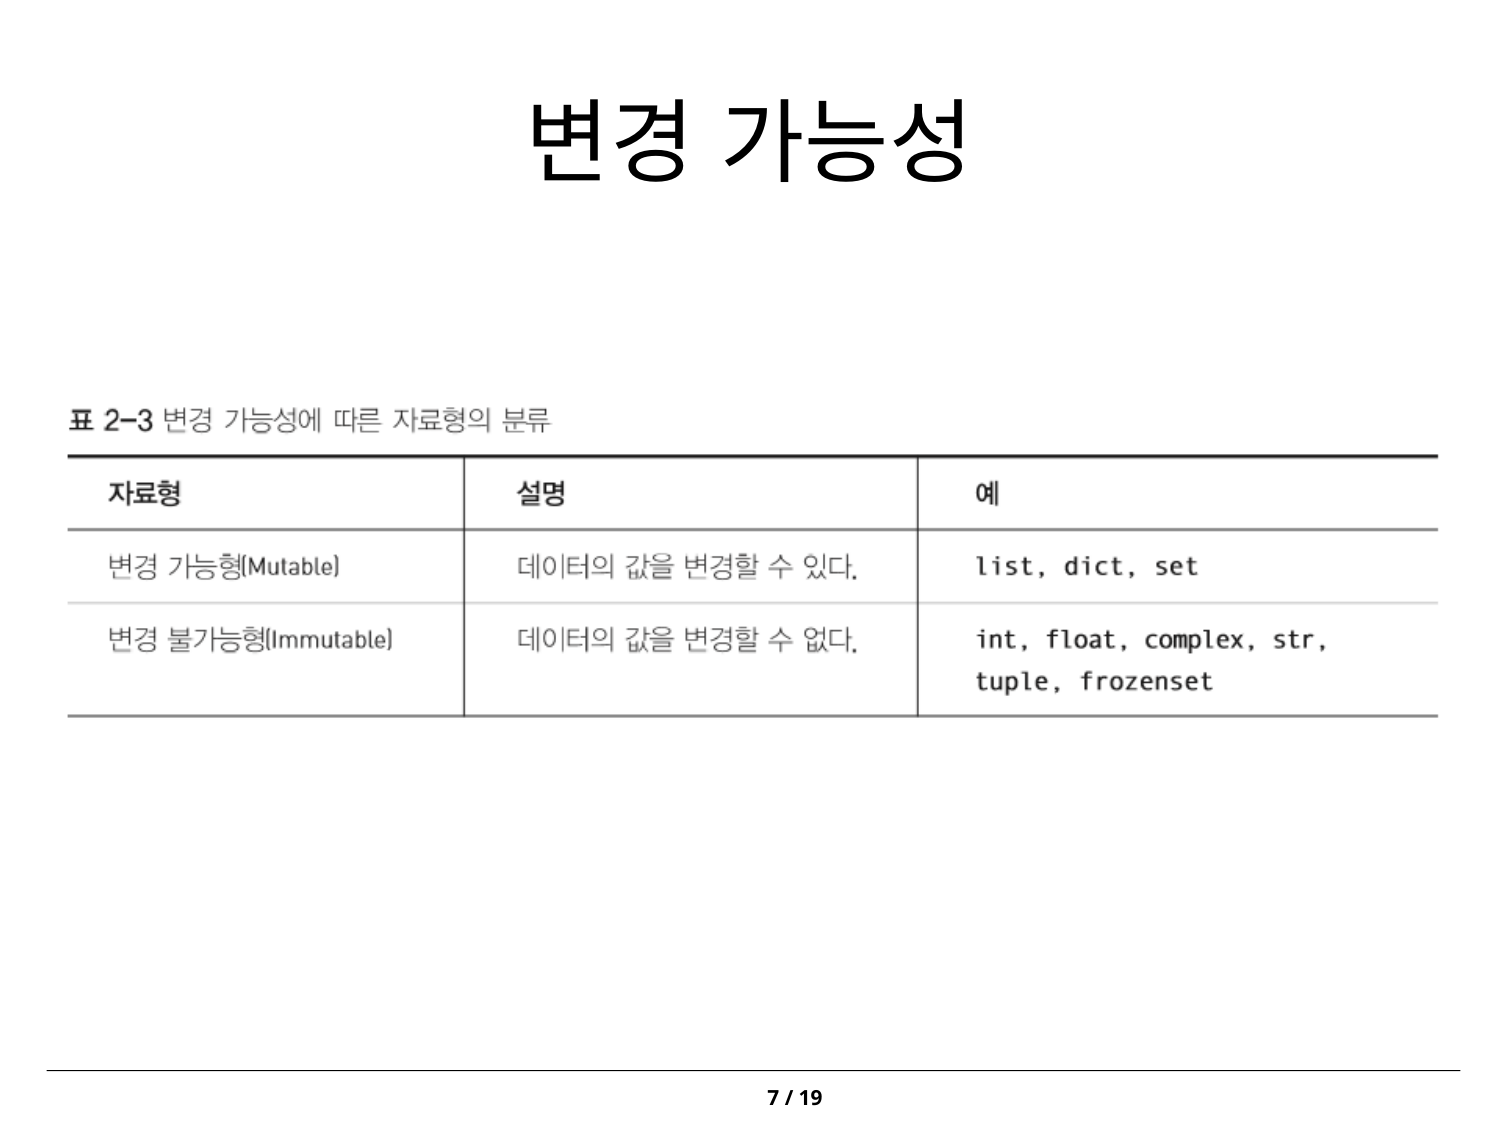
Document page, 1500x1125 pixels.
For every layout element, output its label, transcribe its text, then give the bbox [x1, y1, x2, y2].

title 변경 가능성 [75, 45, 1425, 233]
picture [57, 392, 1443, 733]
